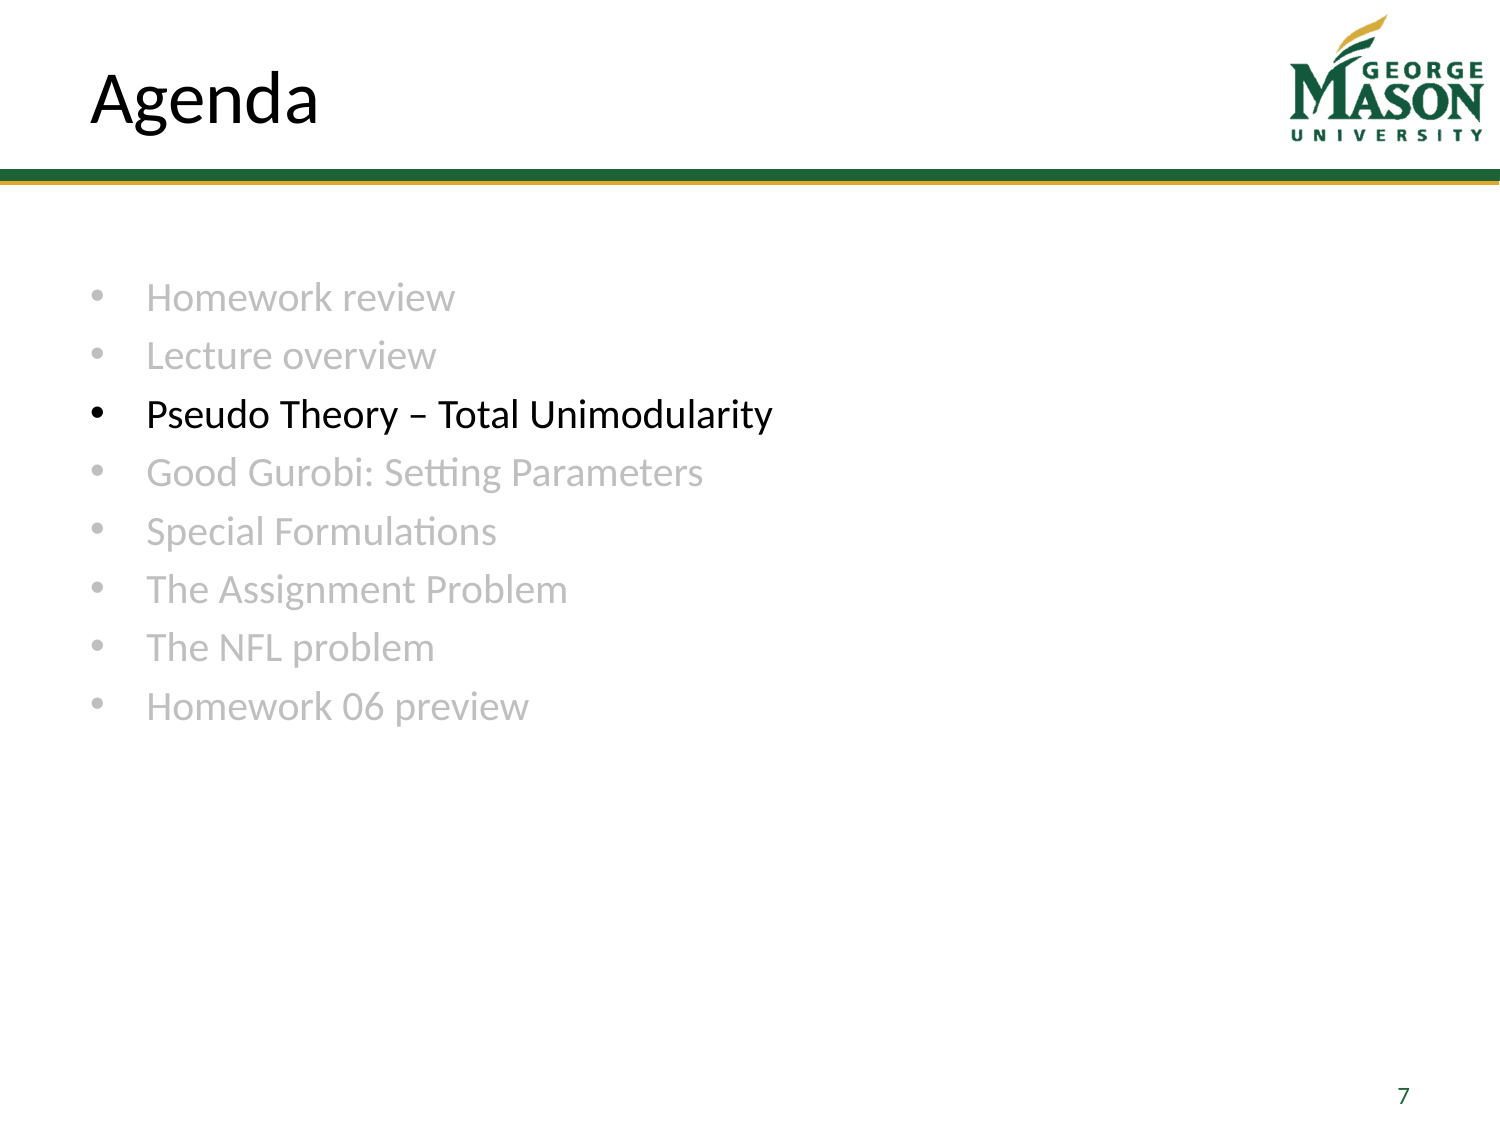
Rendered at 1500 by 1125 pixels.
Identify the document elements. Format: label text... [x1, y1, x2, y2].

title Agenda [75, 0, 1425, 188]
picture [1425, 32, 1489, 158]
list Homework review Lecture overview Pseudo Theory – Total Unimodularity Good Gurobi: Setting Parameters Special Formulations The Assignment Problem The NFL problem Homework 06 preview [75, 262, 1425, 1005]
slide_number 7 [1074, 1065, 1425, 1125]
